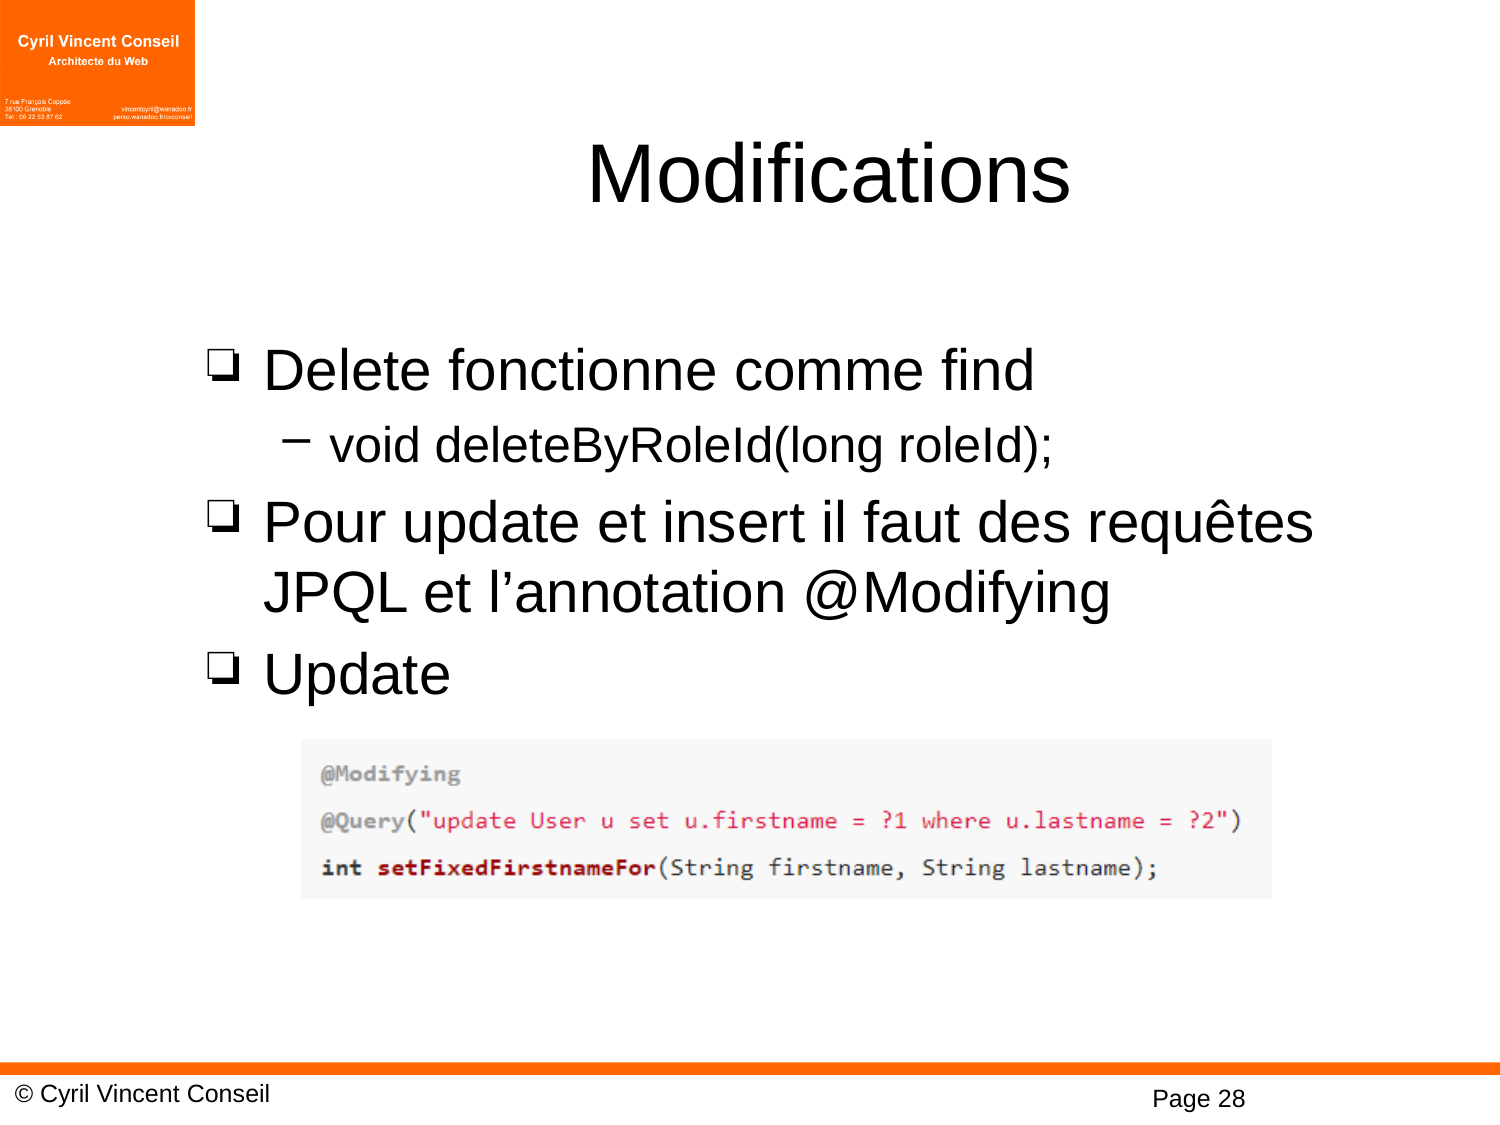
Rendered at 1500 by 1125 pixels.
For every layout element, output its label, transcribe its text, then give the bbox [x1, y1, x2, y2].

list Delete fonctionne comme find void deleteByRoleId(long roleId); Pour update et insert il faut des requêtes JPQL et l’annotation @Modifying Update [192, 324, 1468, 1000]
title Modifications [192, 75, 1468, 263]
picture [0, 0, 195, 126]
picture [300, 739, 1272, 900]
